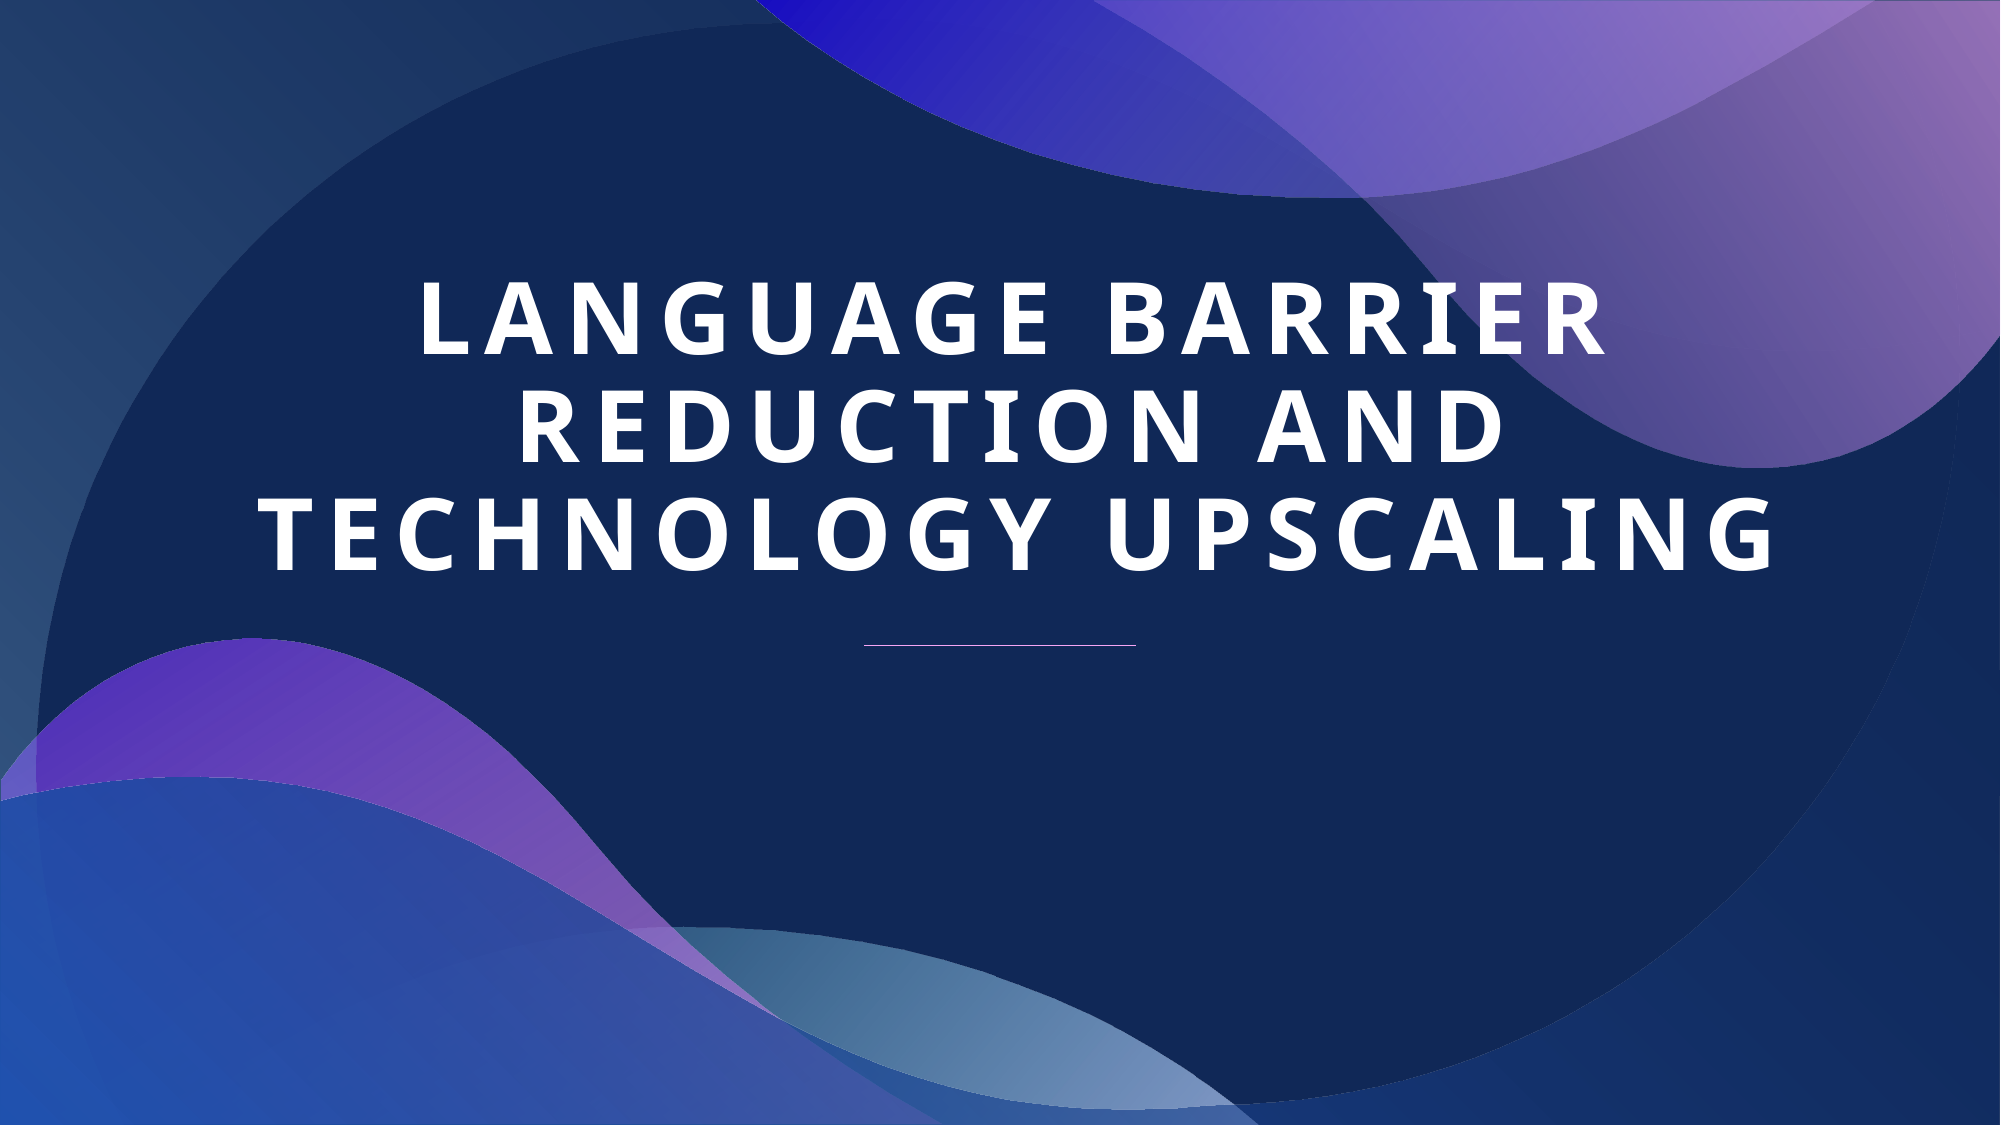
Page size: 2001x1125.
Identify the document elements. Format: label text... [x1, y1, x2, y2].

title Language Barrier Reduction AND Technology upscaling [203, 356, 1832, 600]
